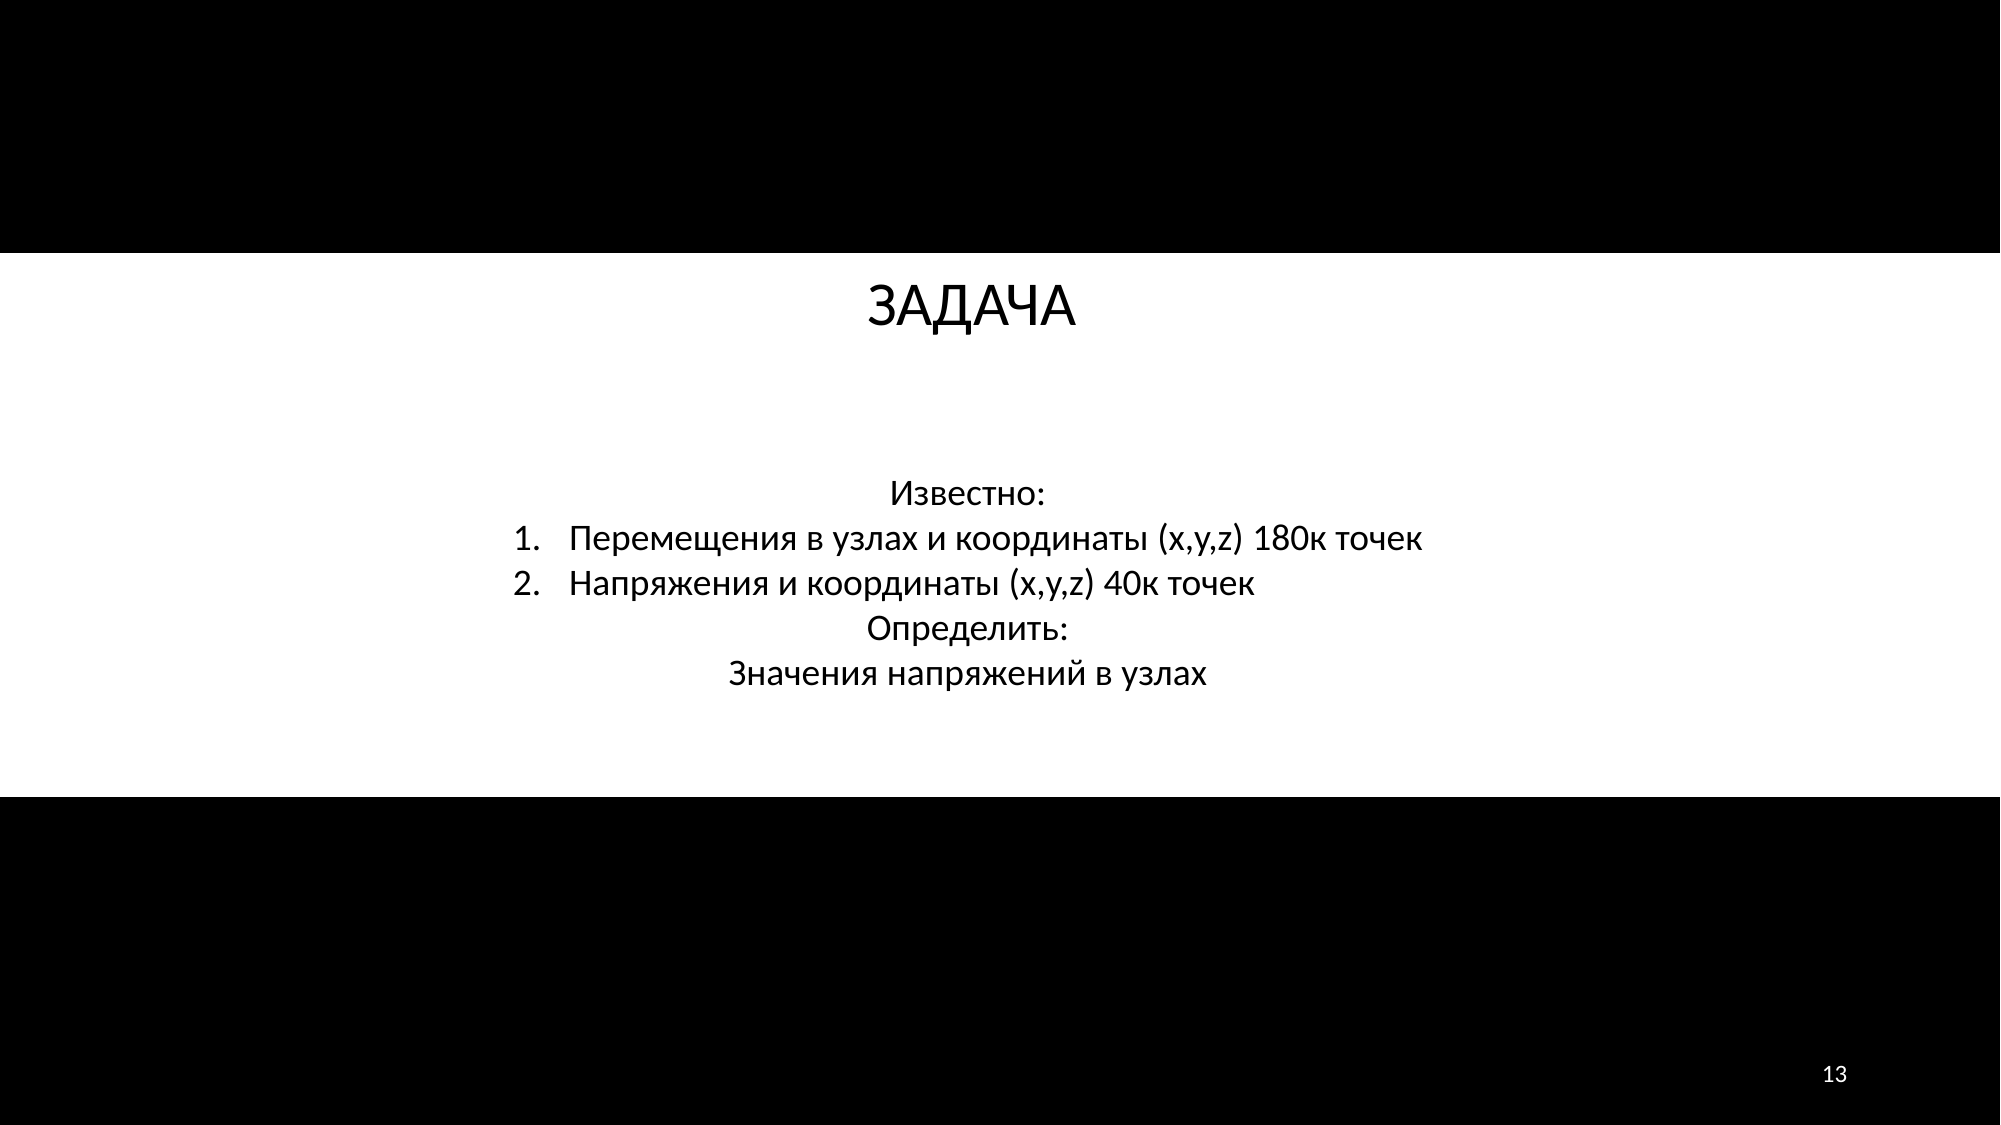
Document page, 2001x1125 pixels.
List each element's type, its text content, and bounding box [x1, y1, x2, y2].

slide_number 13 [1412, 1042, 1863, 1103]
text_box ЗАДАЧА [852, 255, 1092, 346]
text_box [0, 0, 2000, 254]
text_box [0, 796, 2000, 1125]
text_box Известно: Перемещения в узлах и координаты (x,y,z) 180к точек Напряжения и координаты (x,y,z) 40к точек Определить: Значения напряжений в узлах [498, 460, 1438, 701]
